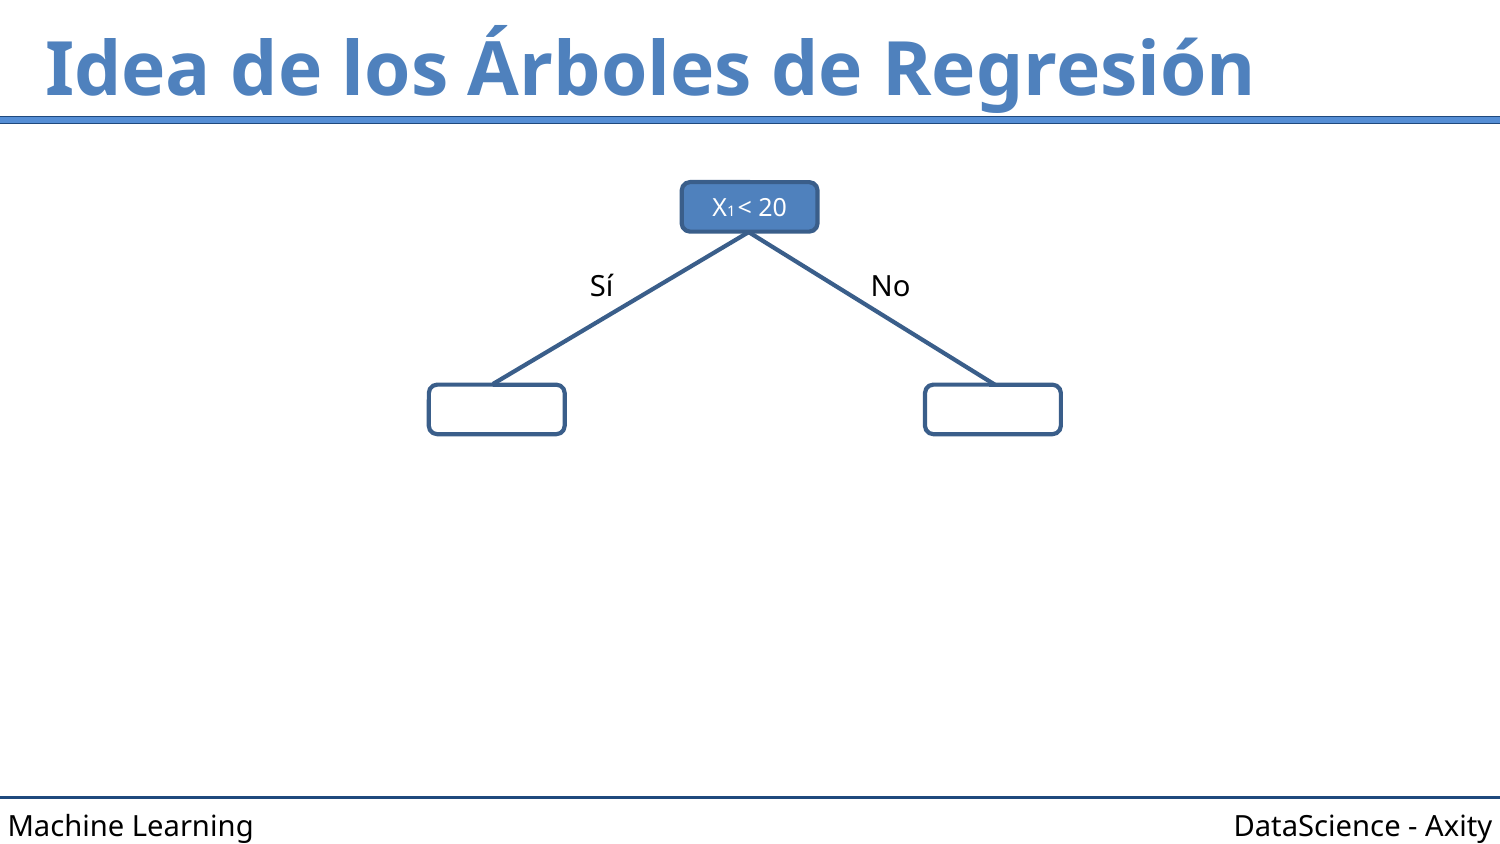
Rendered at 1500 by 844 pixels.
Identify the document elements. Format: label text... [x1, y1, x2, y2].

title Idea de los Árboles de Regresión [36, 11, 1463, 135]
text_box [681, 181, 818, 232]
text_box Sí [550, 259, 653, 310]
text_box [924, 384, 1061, 435]
text_box [428, 384, 565, 435]
text_box No [839, 259, 942, 310]
